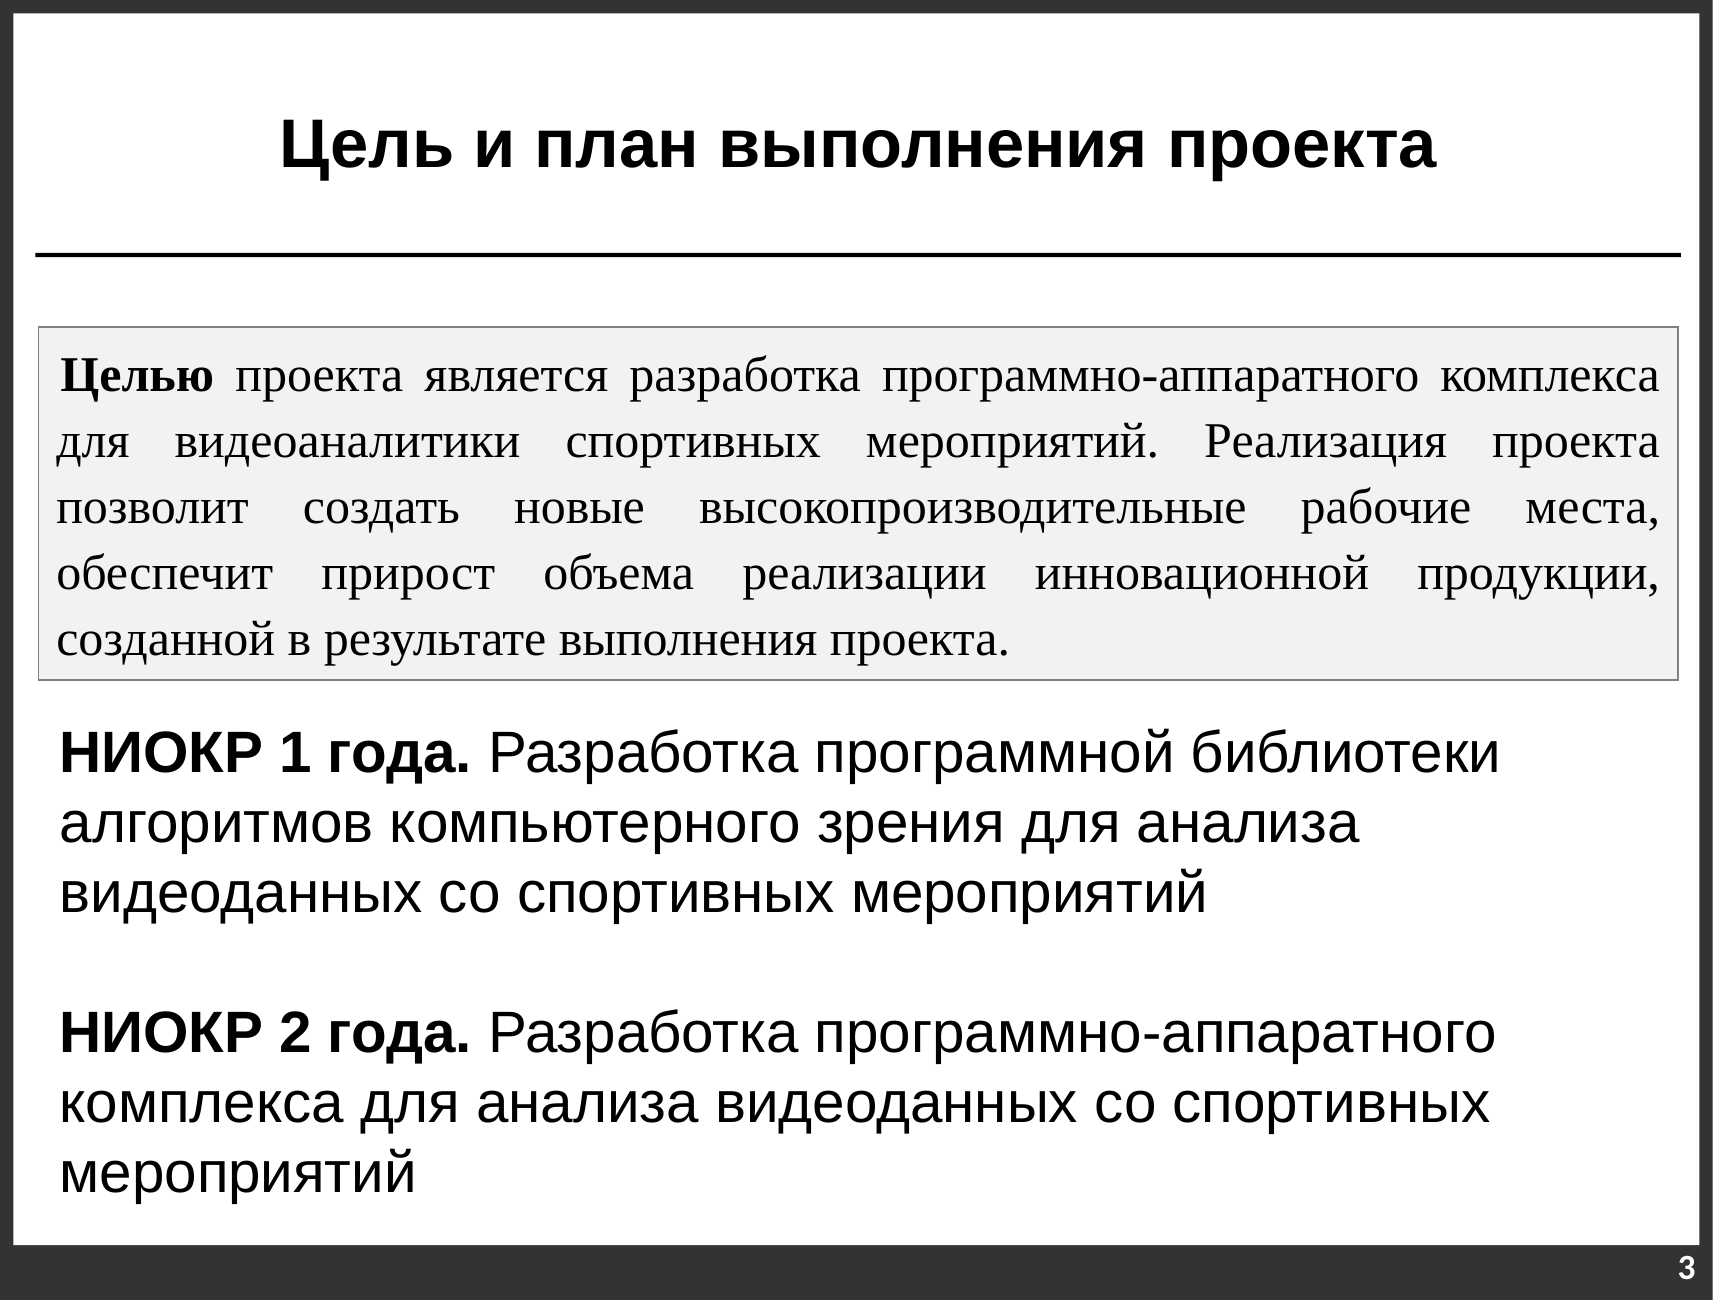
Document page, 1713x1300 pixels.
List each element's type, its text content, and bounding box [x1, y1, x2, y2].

text_box [6, 1243, 549, 1300]
text_box Цель и план выполнения проекта [171, 90, 1547, 191]
text_box 3 [1635, 1230, 1713, 1300]
list Целью проекта является разработка программно-аппаратного комплекса для видеоаналитики спортивных мероприятий. Реализация проекта позволит создать новые высокопроизводительные рабочие места, обеспечит прирост объема реализации инновационной продукции, созданной в результате выполнения проекта. [38, 326, 1679, 681]
text_box НИОКР 1 года. Разработка программной библиотеки алгоритмов компьютерного зрения для анализа видеоданных со спортивных мероприятий НИОКР 2 года. Разработка программно-аппаратного комплекса для анализа видеоданных со спортивных мероприятий [42, 705, 1675, 1225]
text_box [11, 11, 1702, 1247]
